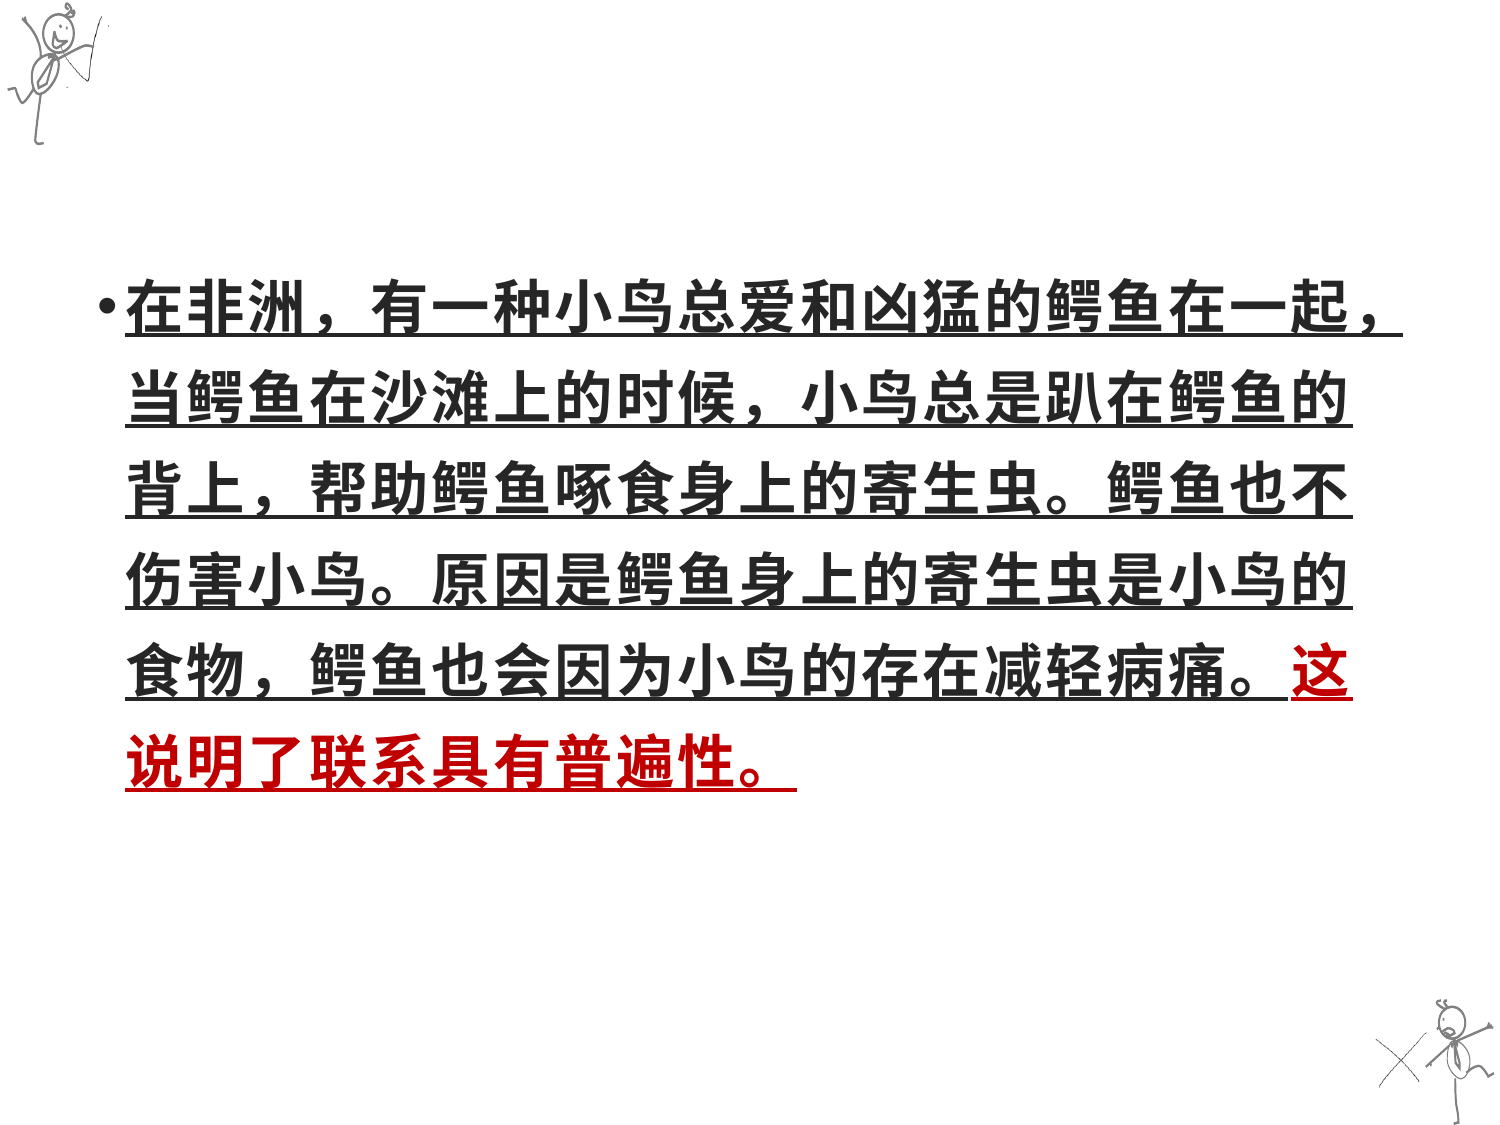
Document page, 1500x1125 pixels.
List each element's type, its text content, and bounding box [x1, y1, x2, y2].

picture [57, 15, 109, 88]
picture [57, 16, 72, 51]
picture [1373, 1031, 1429, 1093]
list 在非洲，有一种小鸟总爱和凶猛的鳄鱼在一起，当鳄鱼在沙滩上的时候，小鸟总是趴在鳄鱼的背上，帮助鳄鱼啄食身上的寄生虫。鳄鱼也不伤害小鸟。原因是鳄鱼身上的寄生虫是小鸟的食物，鳄鱼也会因为小鸟的存在减轻病痛。这说明了联系具有普遍性。 [82, 241, 1418, 905]
